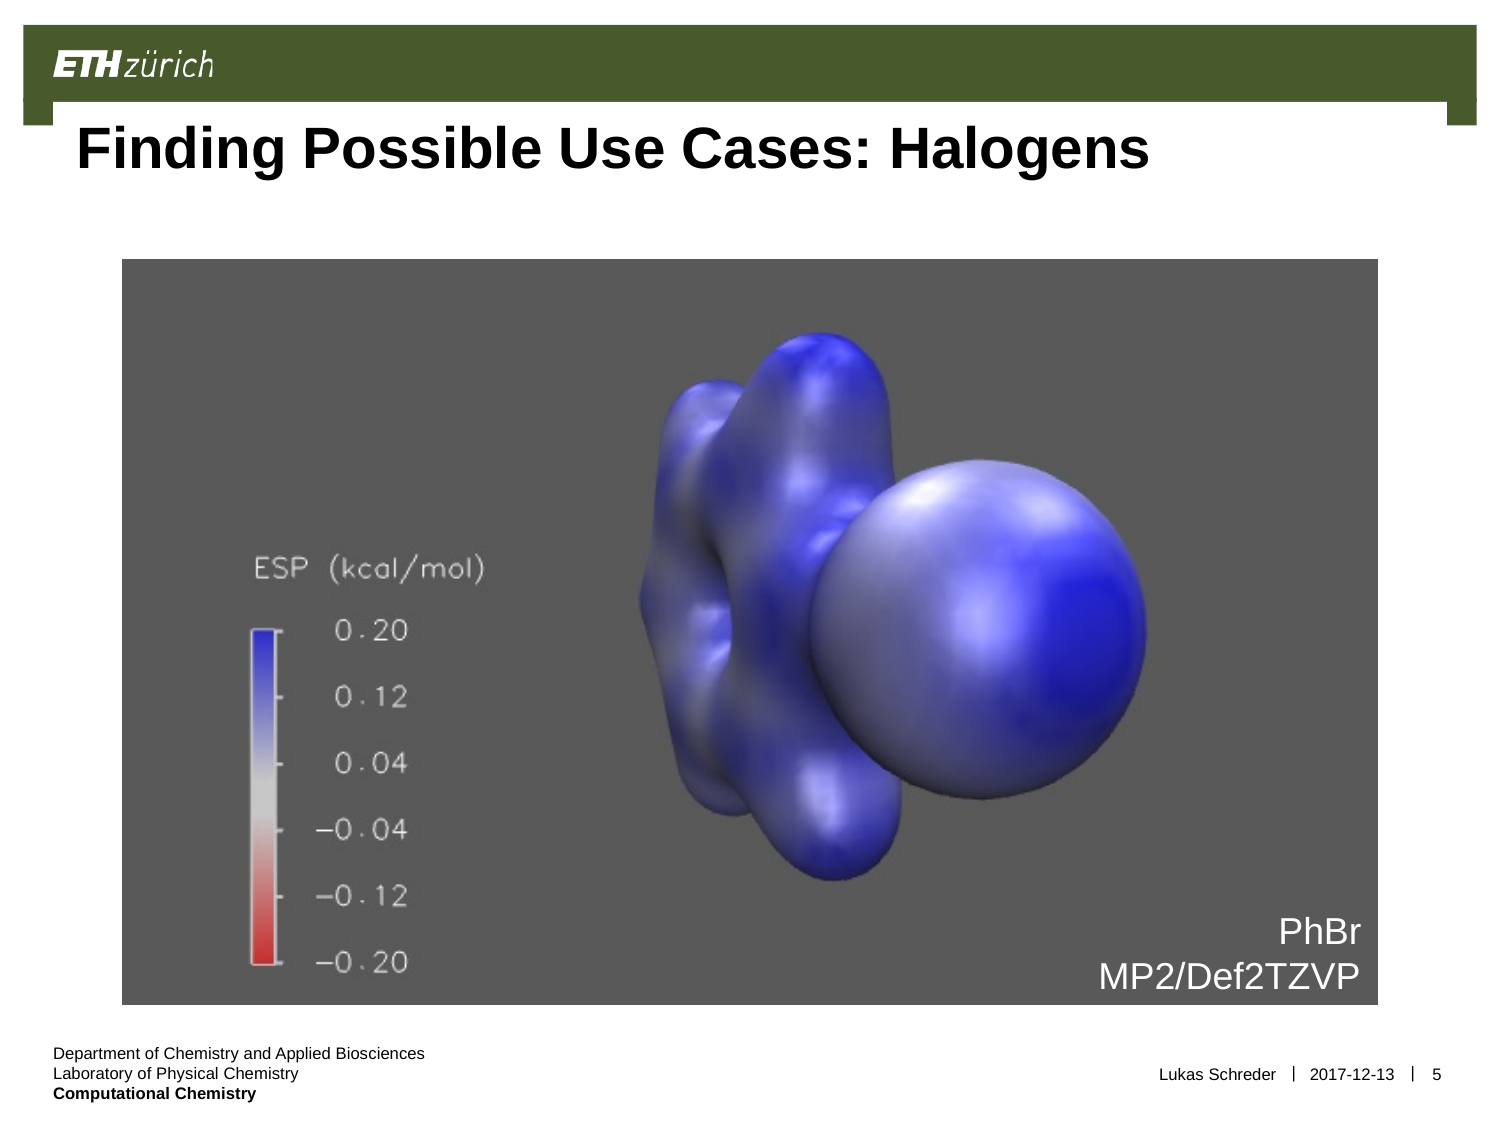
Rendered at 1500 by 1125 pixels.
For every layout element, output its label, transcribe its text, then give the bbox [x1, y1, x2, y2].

slide_number 5 [1415, 1034, 1459, 1112]
footer Lukas Schreder [750, 1034, 1277, 1112]
title Finding Possible Use Cases: Halogens [53, 101, 1447, 262]
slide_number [1302, 1034, 1403, 1112]
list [122, 258, 1378, 1006]
